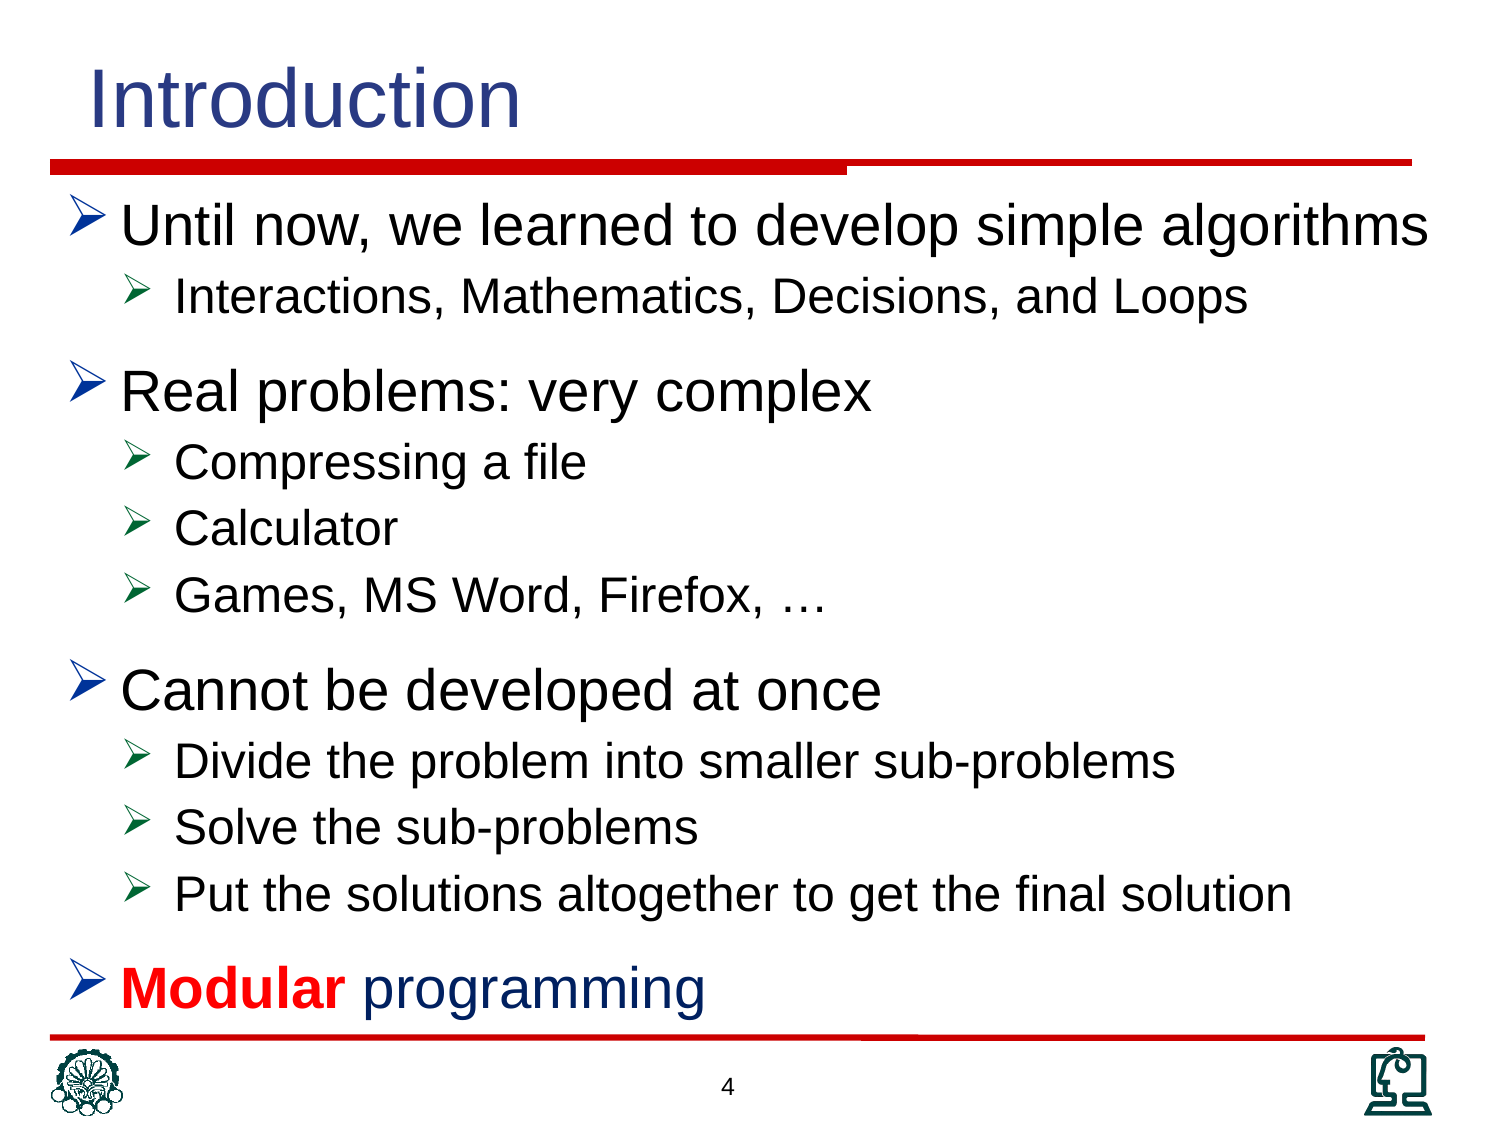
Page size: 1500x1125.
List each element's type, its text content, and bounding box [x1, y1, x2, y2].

text_box Introduction [73, 26, 1374, 152]
text_box Until now, we learned to develop simple algorithms Interactions, Mathematics, Decisions, and Loops Real problems: very complex Compressing a file Calculator Games, MS Word, Firefox, … Cannot be developed at once Divide the problem into smaller sub-problems Solve the sub-problems Put the solutions altogether to get the final solution Modular programming [50, 187, 1500, 1067]
text_box 4 [650, 1067, 750, 1103]
picture [50, 1067, 125, 1118]
picture [1362, 1067, 1438, 1119]
